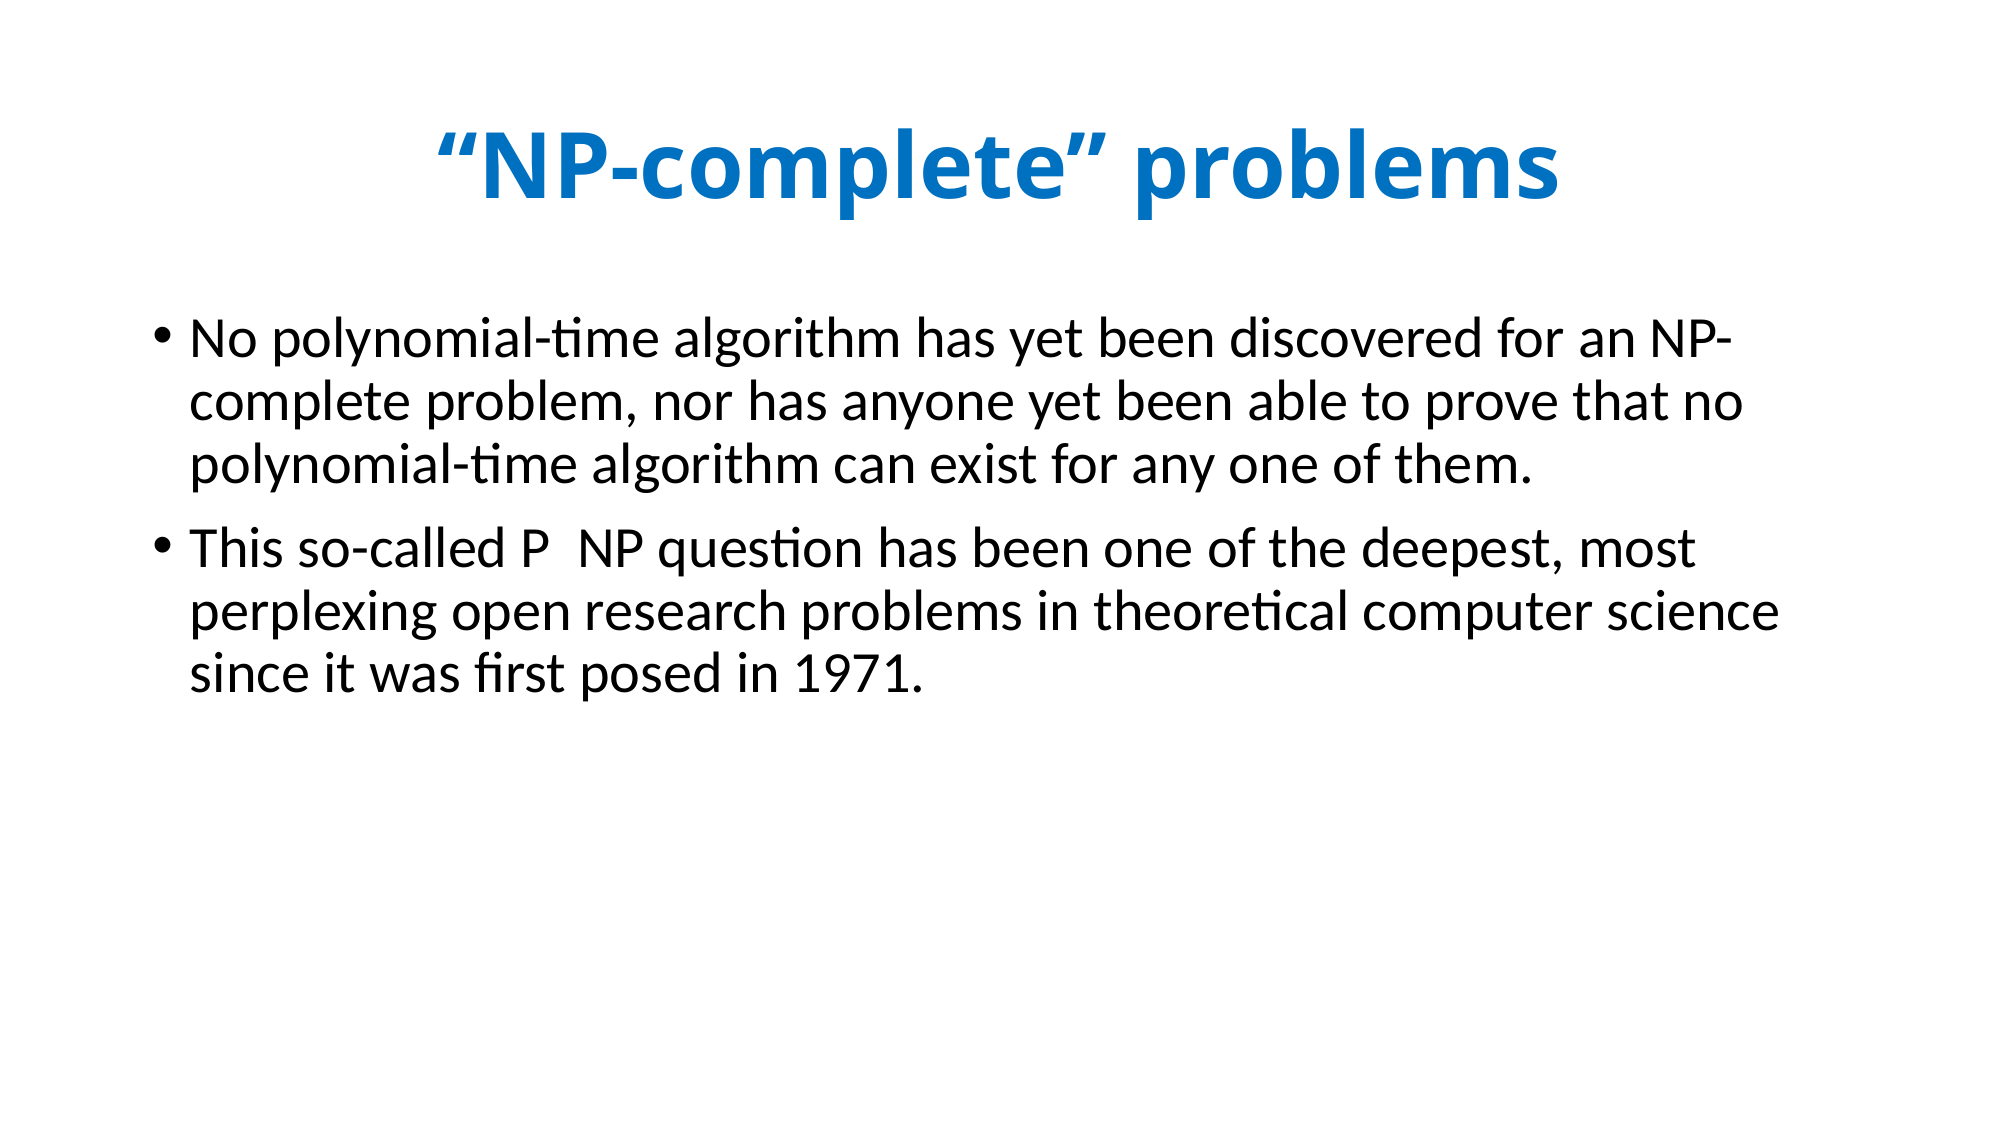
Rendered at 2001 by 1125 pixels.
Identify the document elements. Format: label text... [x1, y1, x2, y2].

title “NP-complete” problems [137, 59, 1863, 278]
